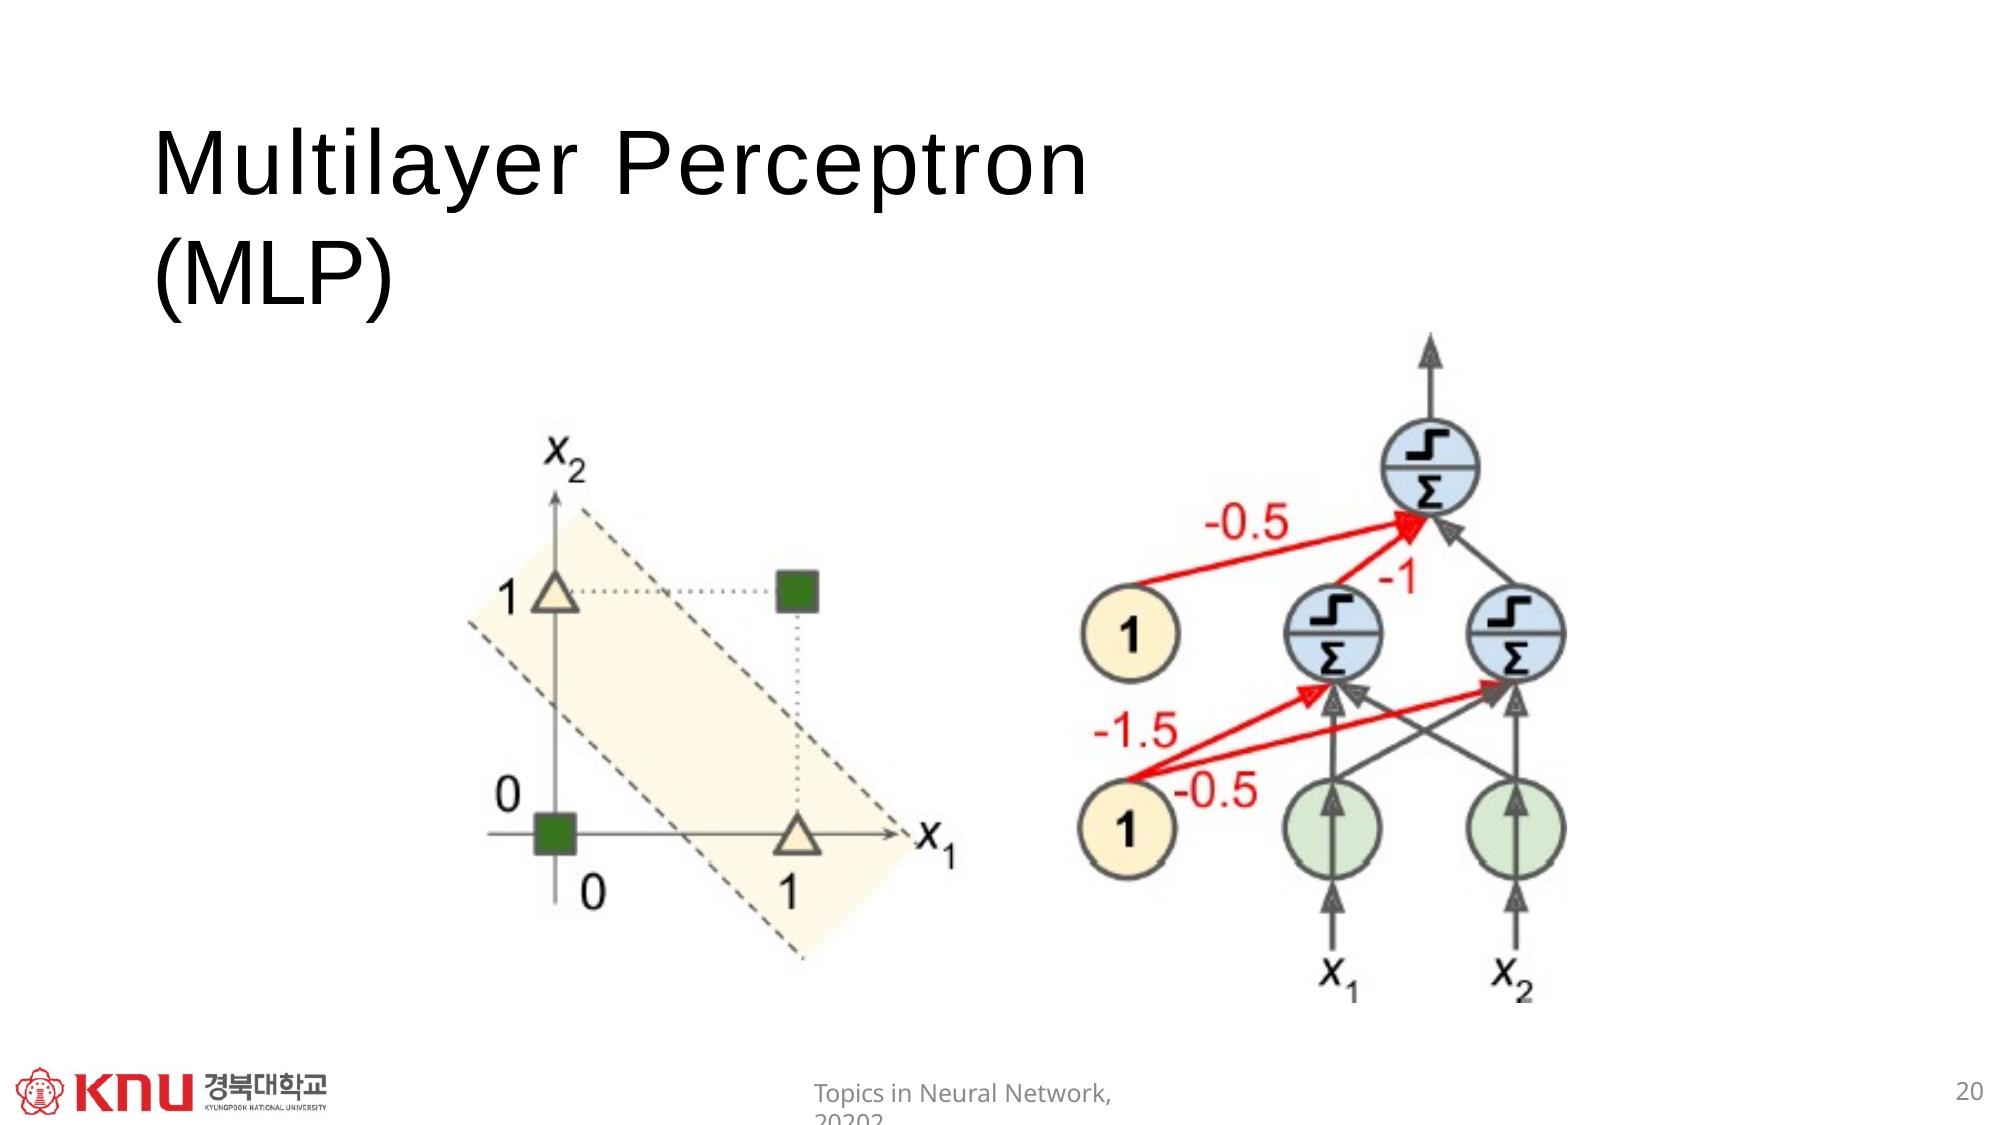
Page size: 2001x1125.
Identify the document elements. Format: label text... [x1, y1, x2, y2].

text_box Topics in Neural Network, 20202 [811, 1073, 1189, 1125]
text_box [467, 332, 1568, 1003]
title Multilayer Perceptron (MLP) [150, 100, 1357, 323]
slide_number 20 [1949, 1071, 1990, 1125]
picture [15, 1067, 327, 1115]
